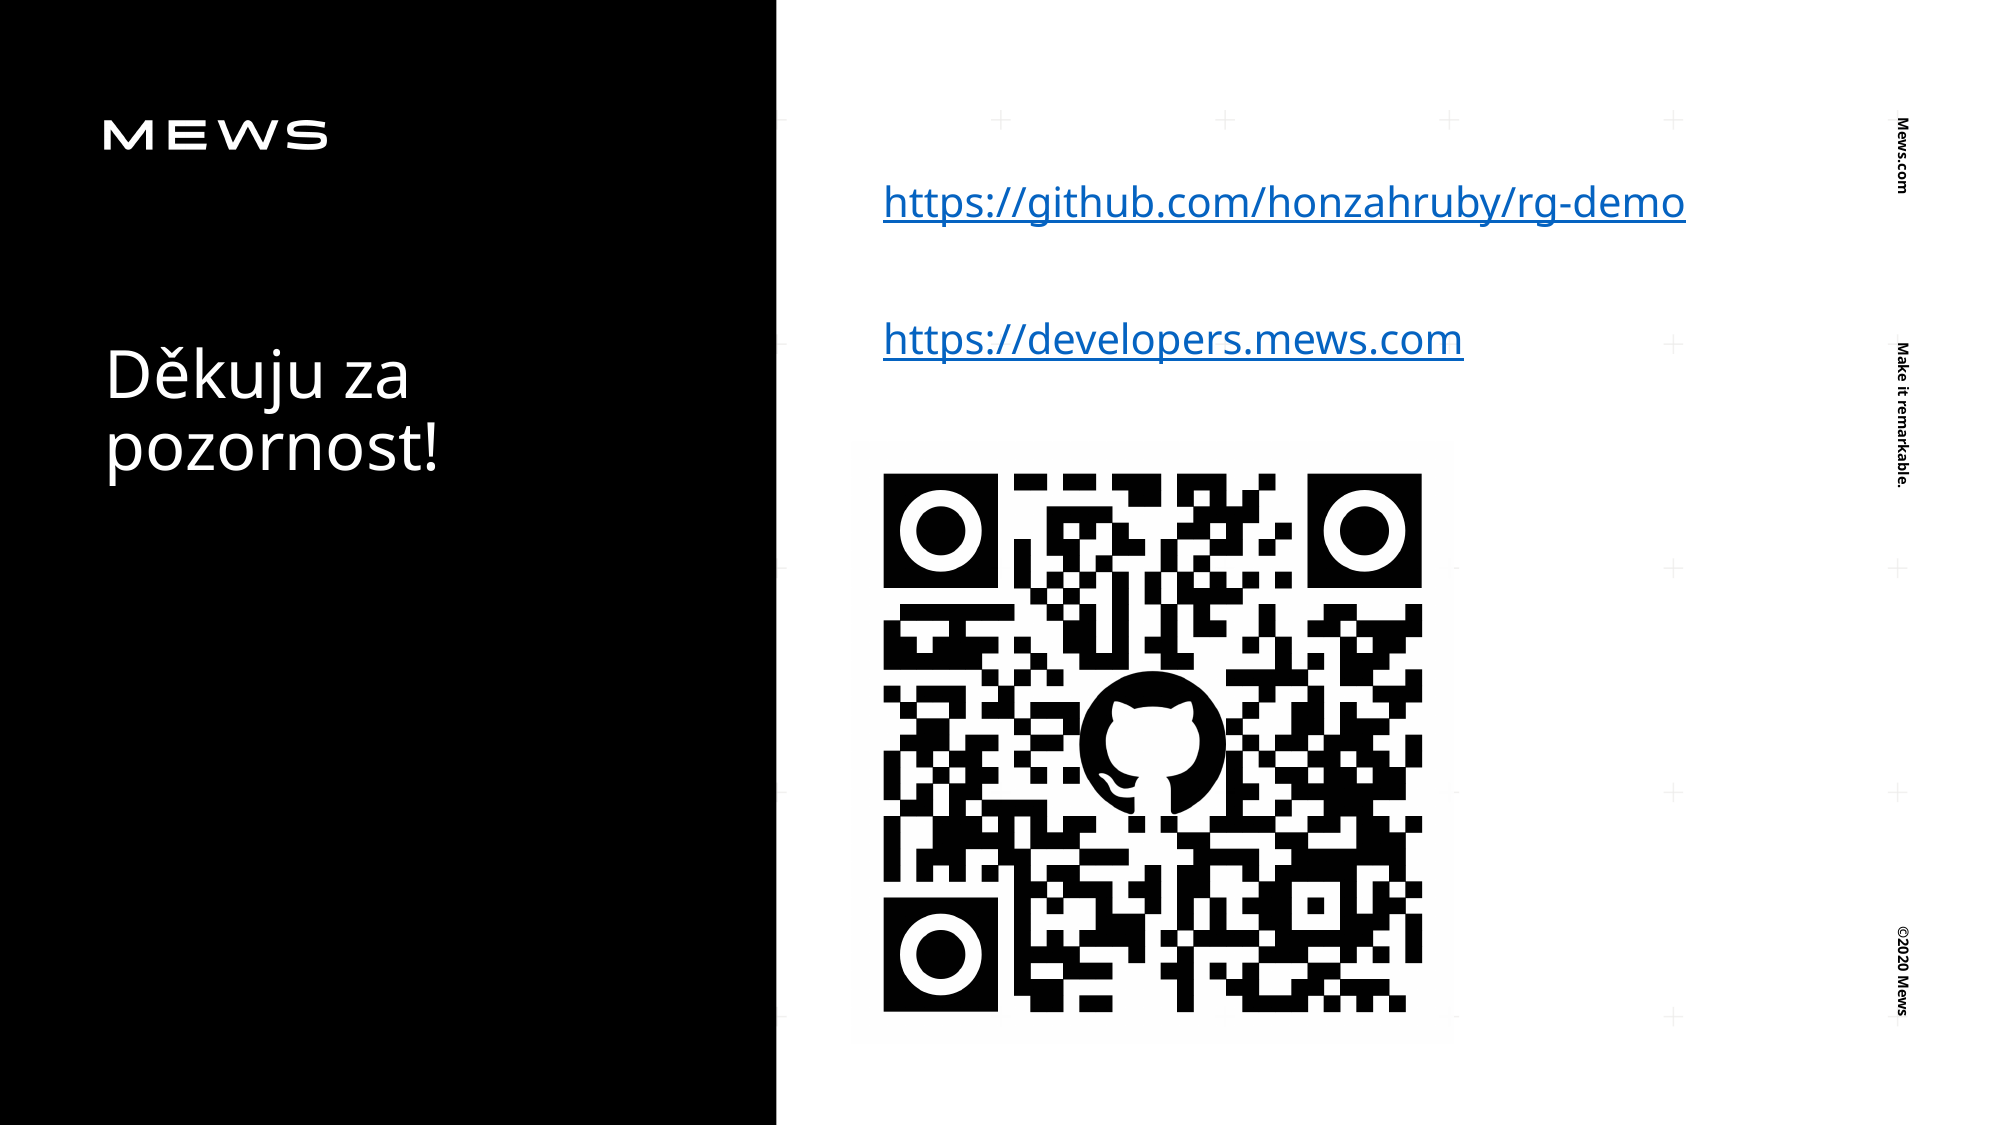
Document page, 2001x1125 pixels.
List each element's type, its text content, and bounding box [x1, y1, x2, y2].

picture [851, 441, 1454, 1044]
title Děkuju za pozornost! [104, 340, 662, 479]
picture [104, 120, 327, 150]
list https://github.com/honzahruby/rg-demo https://developers.mews.com [883, 176, 1794, 1005]
